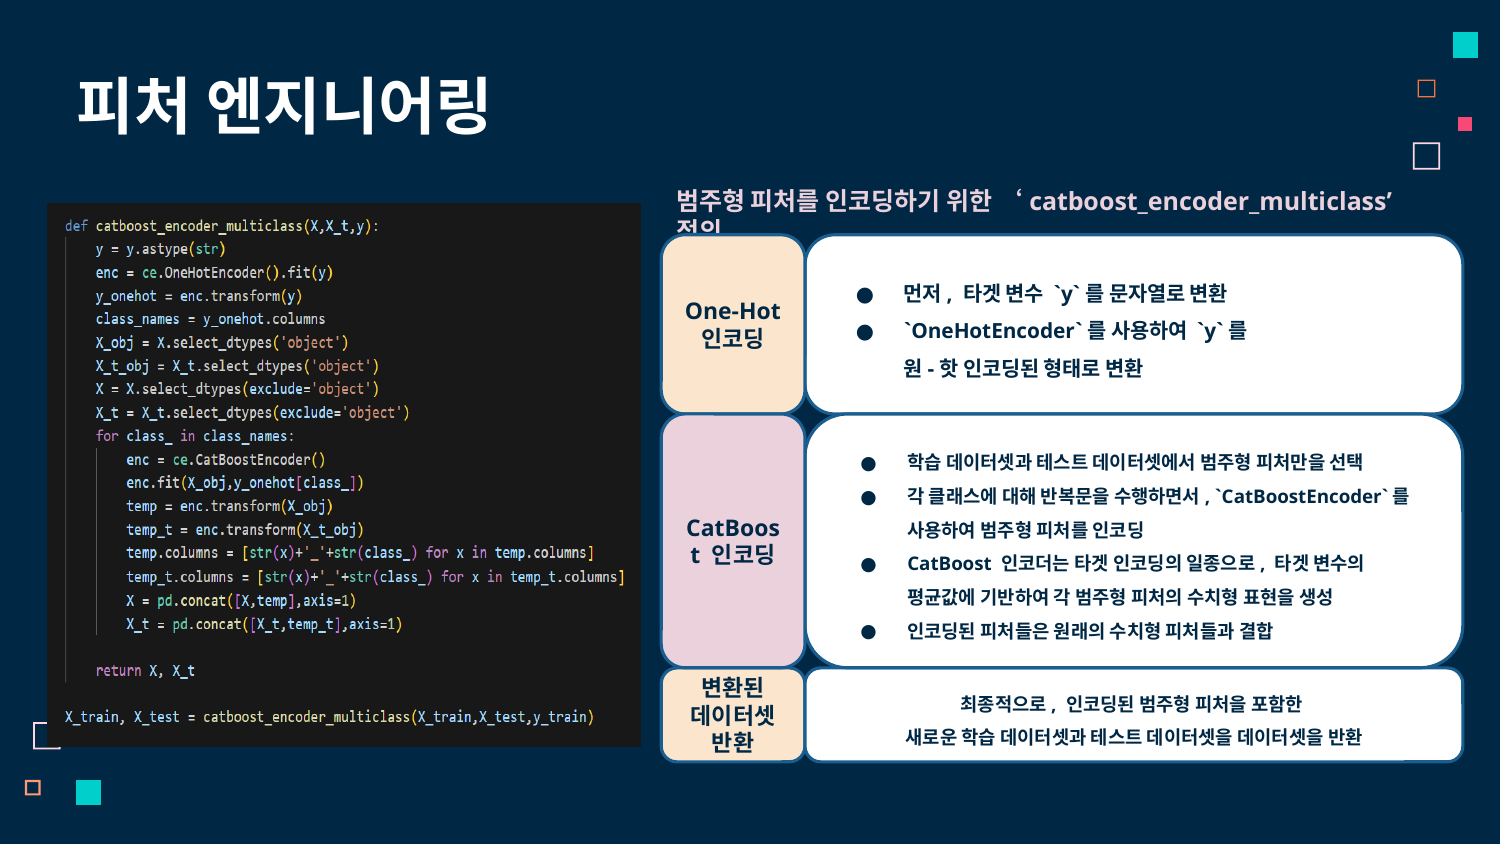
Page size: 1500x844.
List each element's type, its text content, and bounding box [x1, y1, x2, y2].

text_box 범주형 피처를 인코딩하기 위한 ‘catboost_encoder_multiclass’ 정의 [661, 170, 1428, 233]
title 피처 엔지니어링 [61, 52, 527, 147]
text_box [660, 234, 1464, 763]
picture [47, 202, 642, 748]
